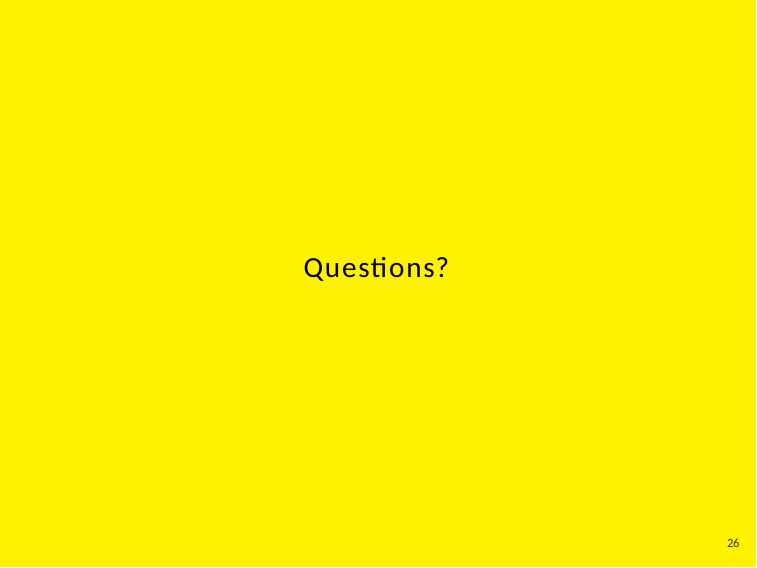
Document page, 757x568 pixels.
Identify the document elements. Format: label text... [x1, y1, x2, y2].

text_box [0, 0, 756, 567]
text_box Questions? [301, 245, 455, 283]
text_box 26 [725, 531, 742, 550]
